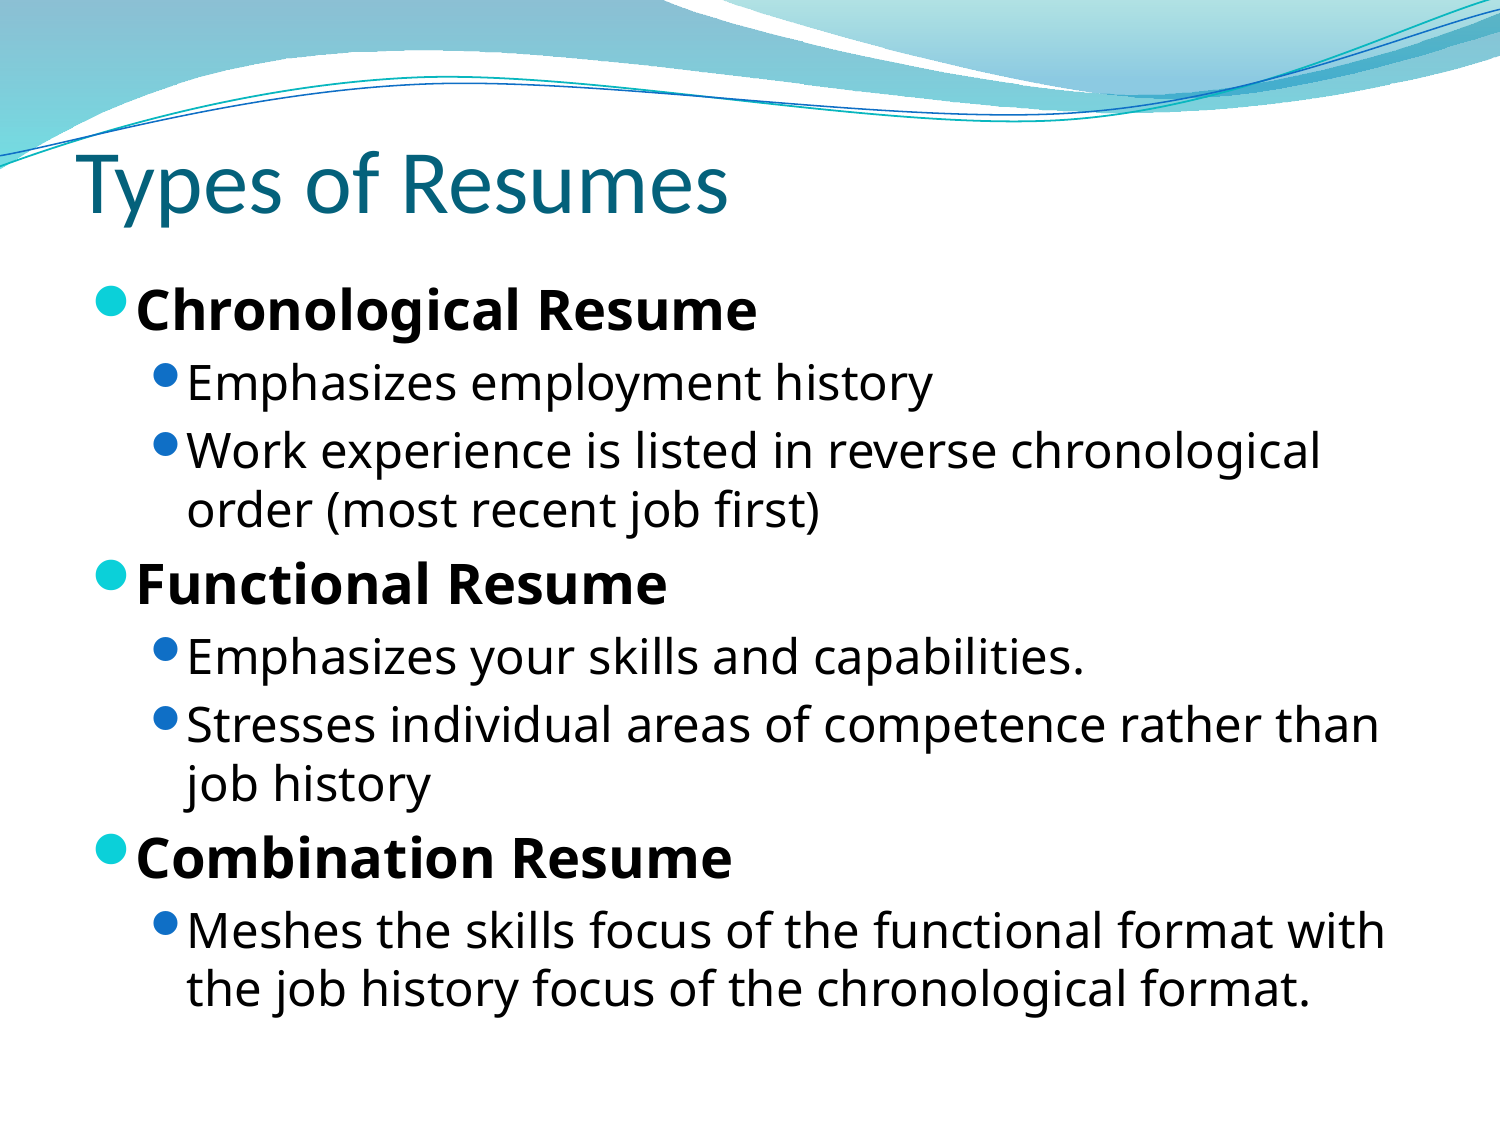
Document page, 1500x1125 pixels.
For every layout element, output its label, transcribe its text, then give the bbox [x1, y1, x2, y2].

list Chronological Resume Emphasizes employment history Work experience is listed in reverse chronological order (most recent job first) Functional Resume Emphasizes your skills and capabilities. Stresses individual areas of competence rather than job history Combination Resume Meshes the skills focus of the functional format with the job history focus of the chronological format. [76, 267, 1427, 1035]
title Types of Resumes [75, 115, 1425, 232]
